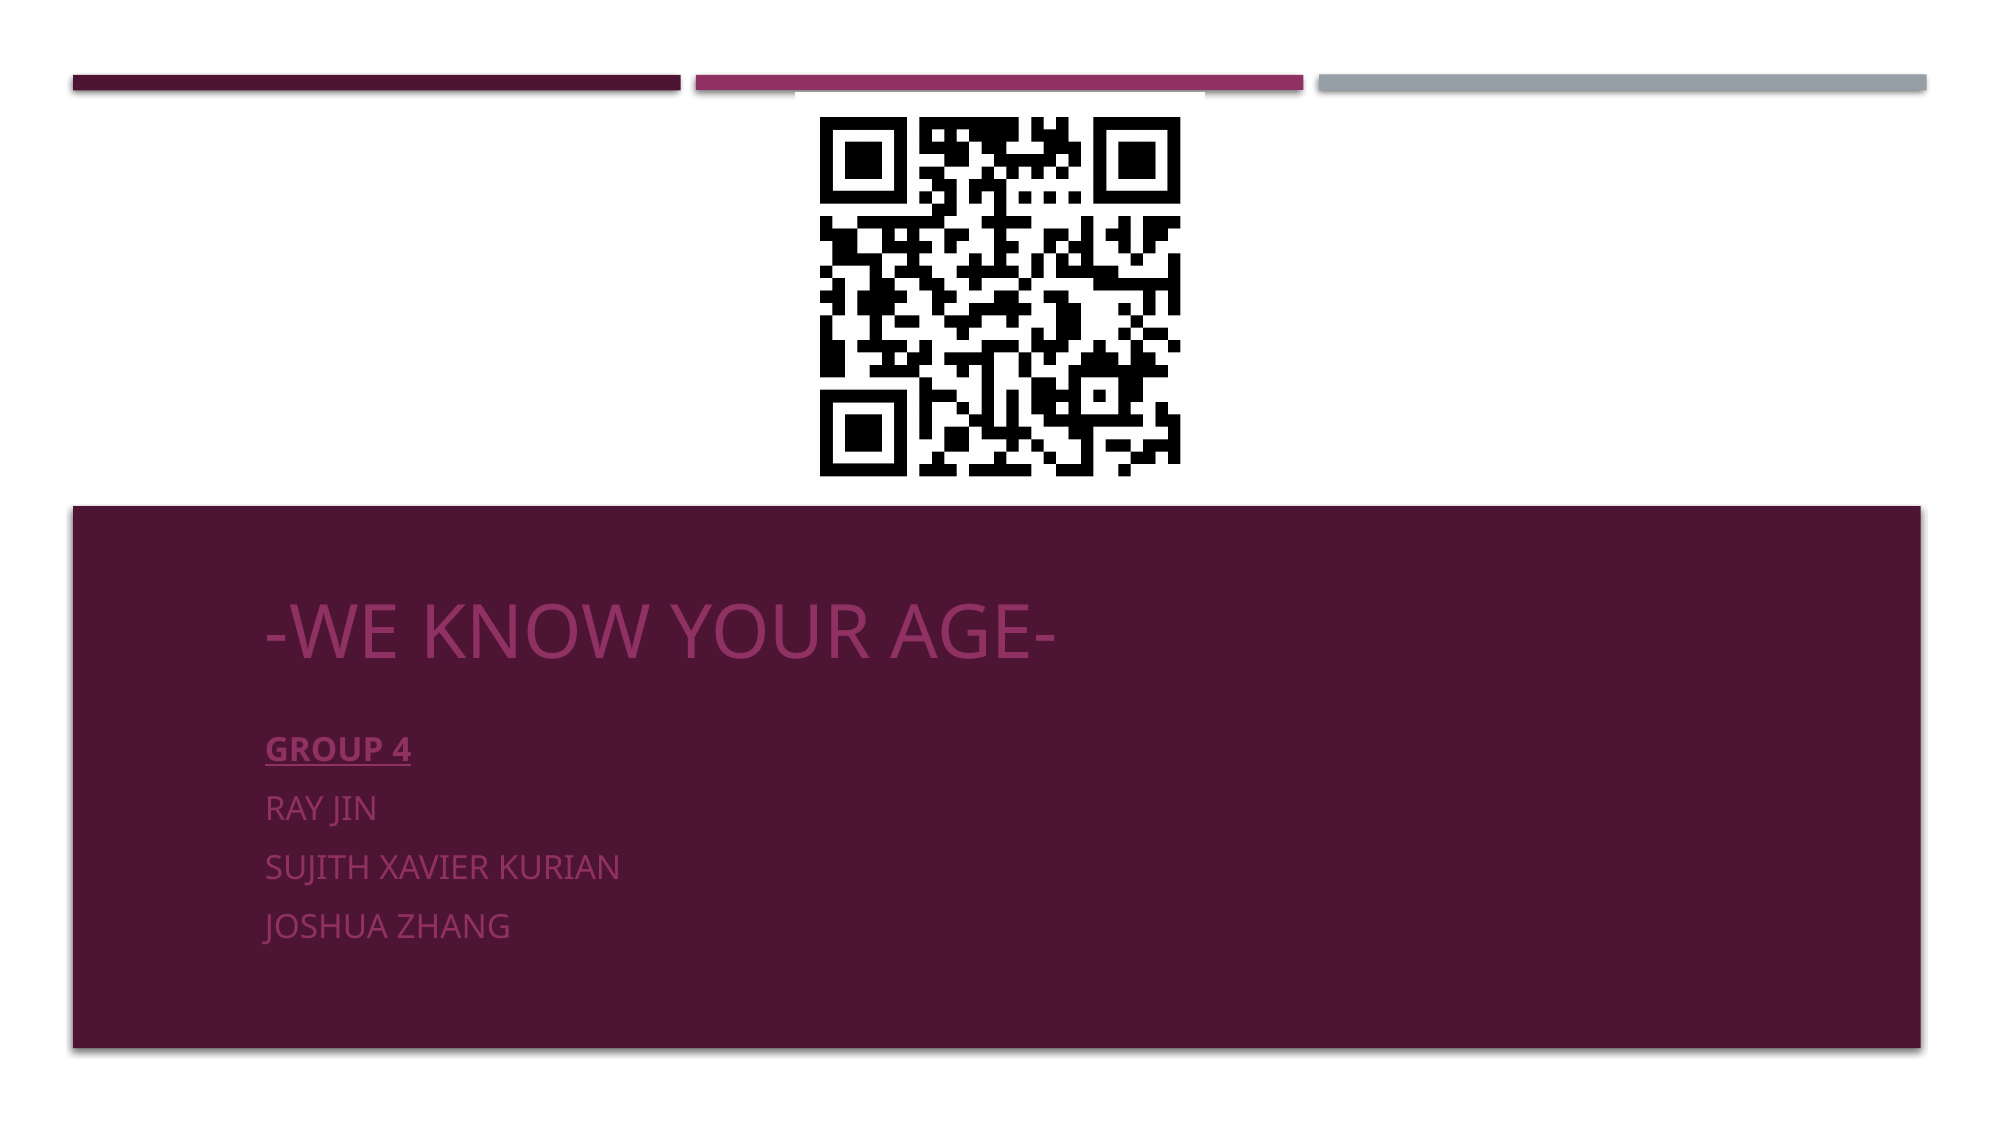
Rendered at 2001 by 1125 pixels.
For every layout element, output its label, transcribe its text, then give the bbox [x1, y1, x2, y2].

picture [795, 91, 1205, 502]
title -WE KNOW YOUR AGE- [249, 289, 1750, 682]
subtitle Group 4 Ray Jin Sujith Xavier Kurian Joshua Zhang [249, 720, 1750, 993]
